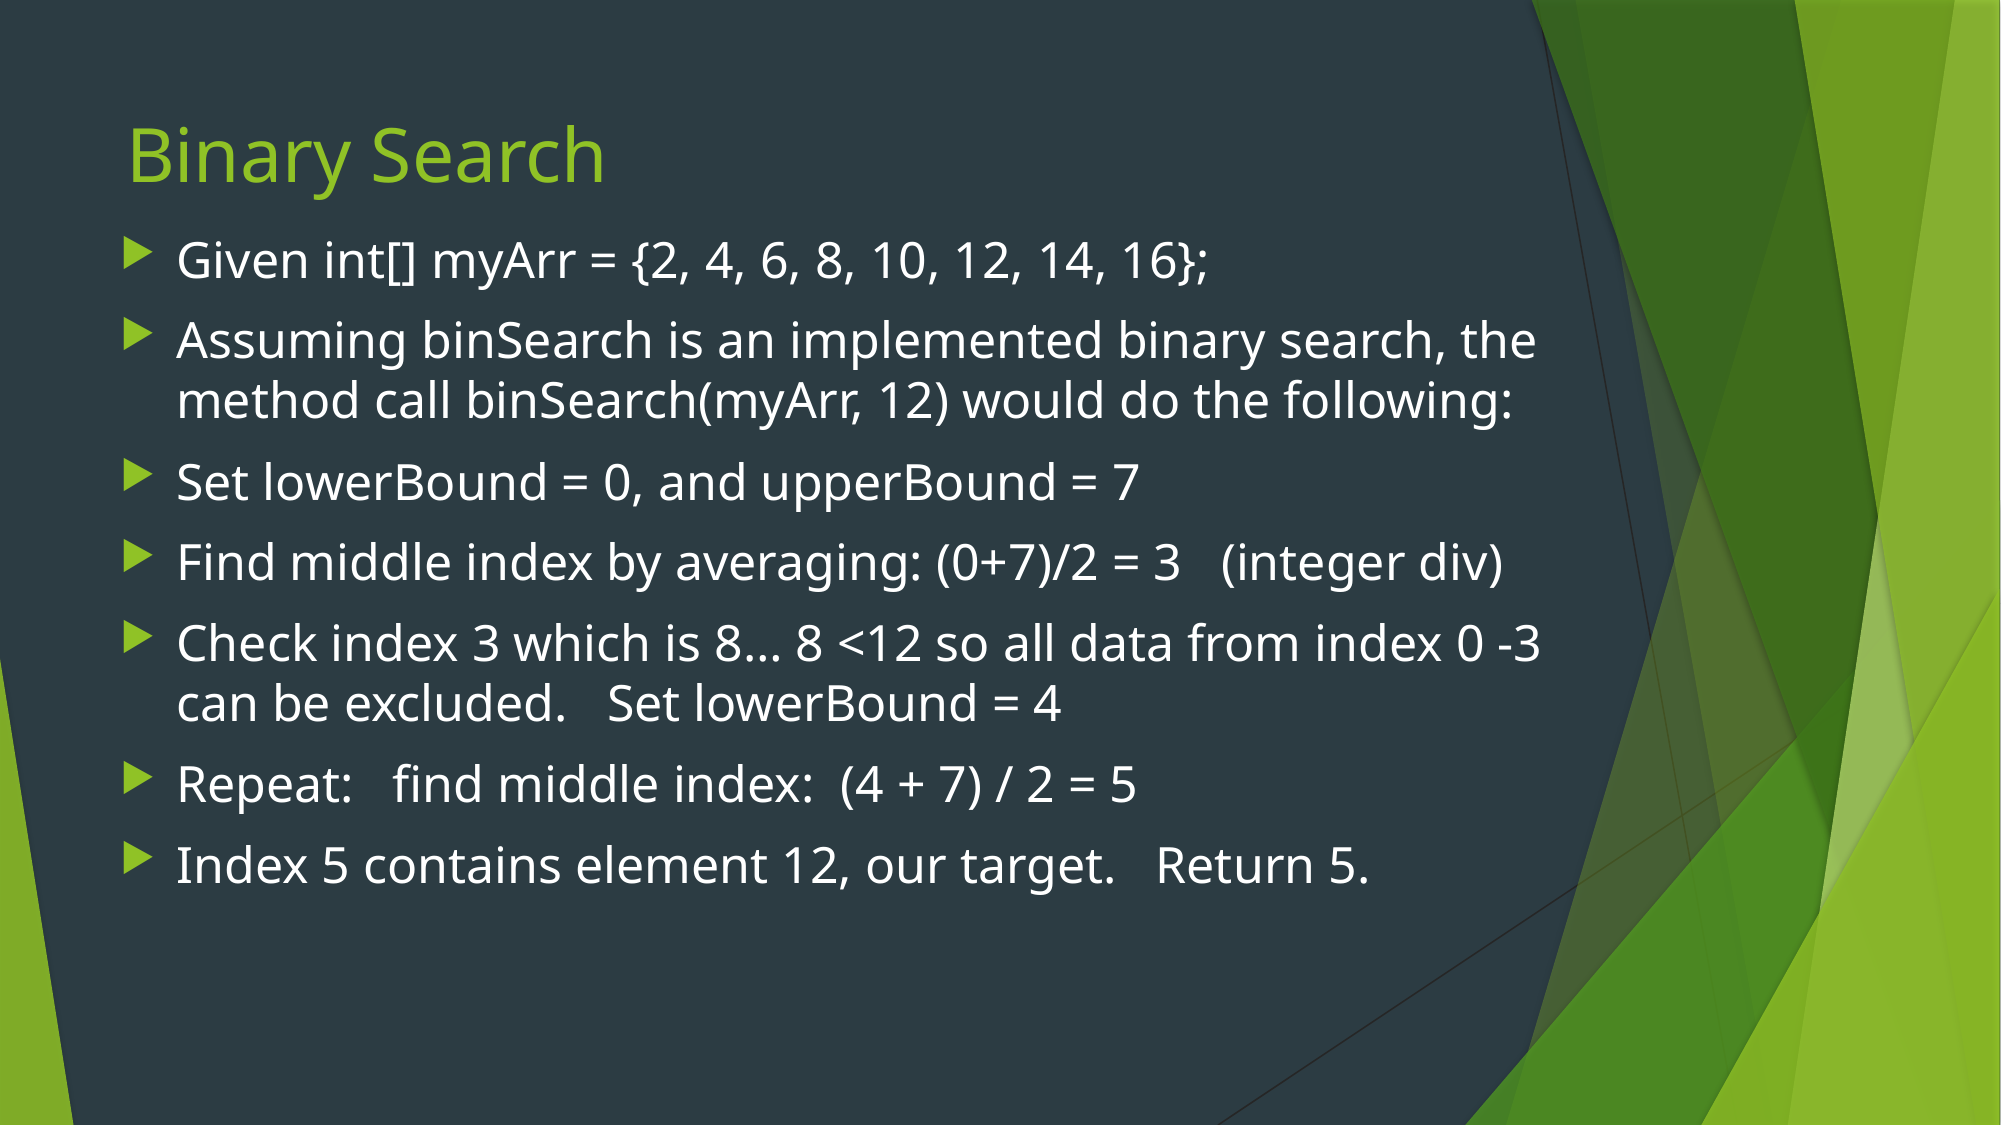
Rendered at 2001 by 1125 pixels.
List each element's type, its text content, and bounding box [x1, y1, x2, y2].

title Binary Search [111, 99, 1522, 220]
list Given int[] myArr = {2, 4, 6, 8, 10, 12, 14, 16}; Assuming binSearch is an implemented binary search, the method call binSearch(myArr, 12) would do the following: Set lowerBound = 0, and upperBound = 7 Find middle index by averaging: (0+7)/2 = 3 (integer div) Check index 3 which is 8… 8 <12 so all data from index 0 -3 can be excluded. Set lowerBound = 4 Repeat: find middle index: (4 + 7) / 2 = 5 Index 5 contains element 12, our target. Return 5. [105, 220, 1590, 1070]
